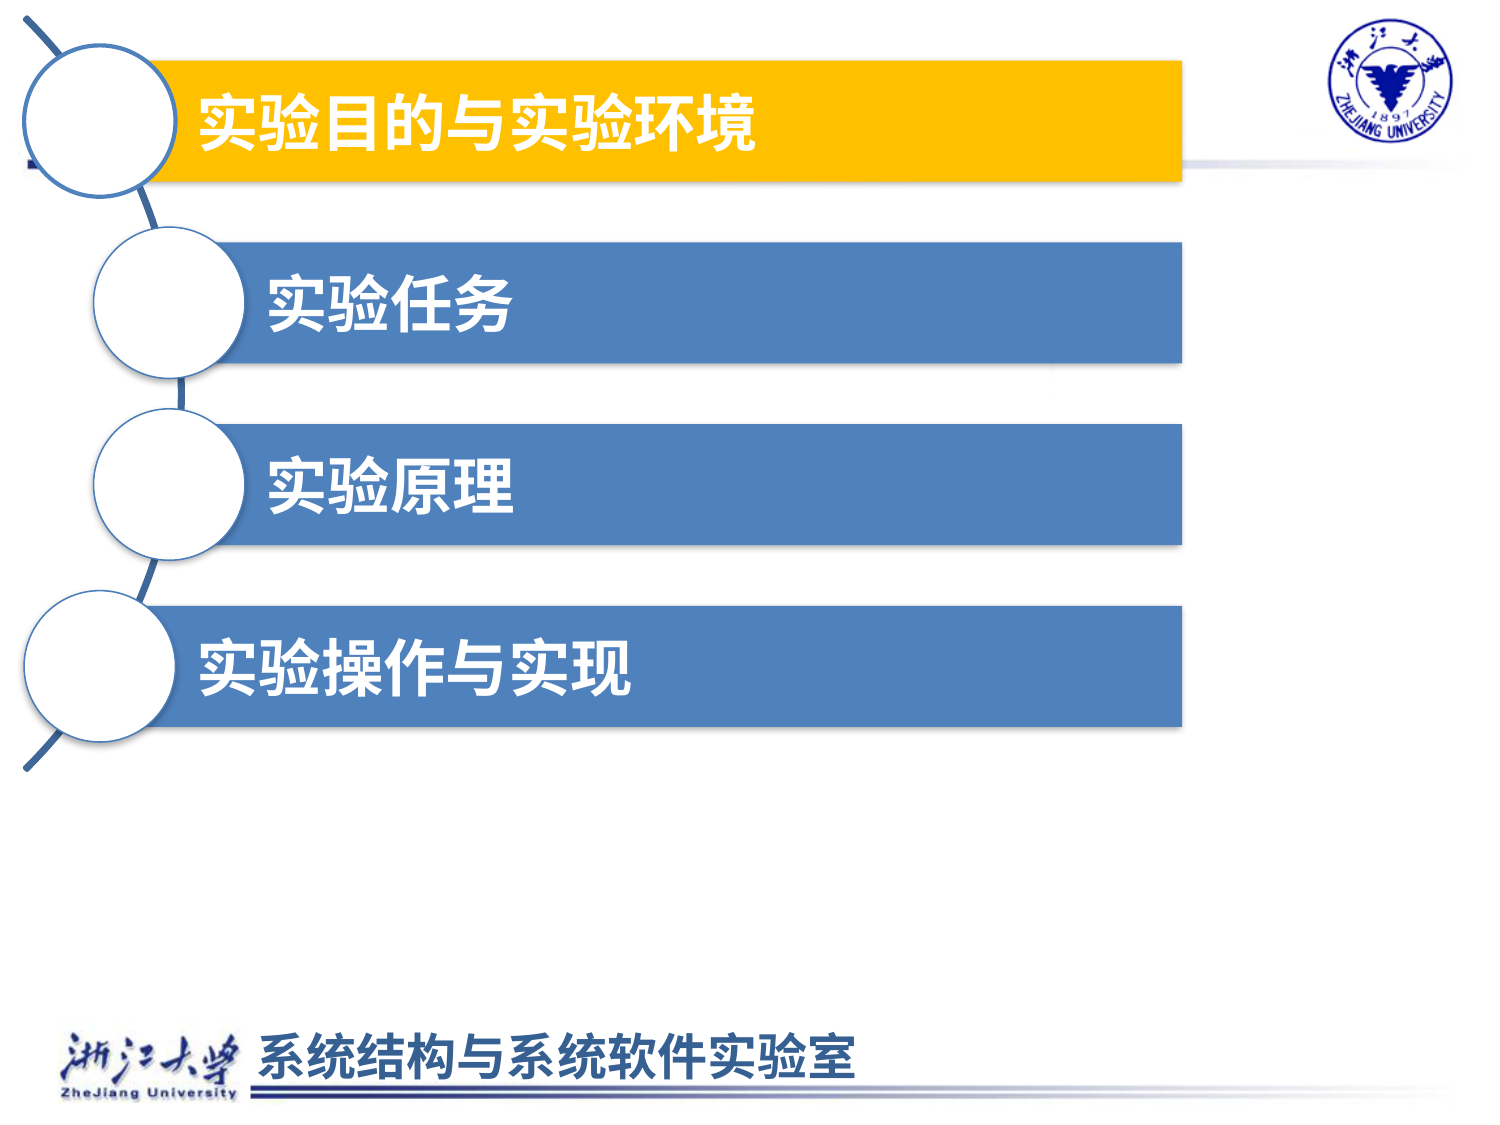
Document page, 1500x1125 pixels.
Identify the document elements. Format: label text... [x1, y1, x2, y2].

picture [7, 0, 1493, 1125]
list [201, 223, 1384, 1012]
title Course Outline [37, 19, 1187, 176]
